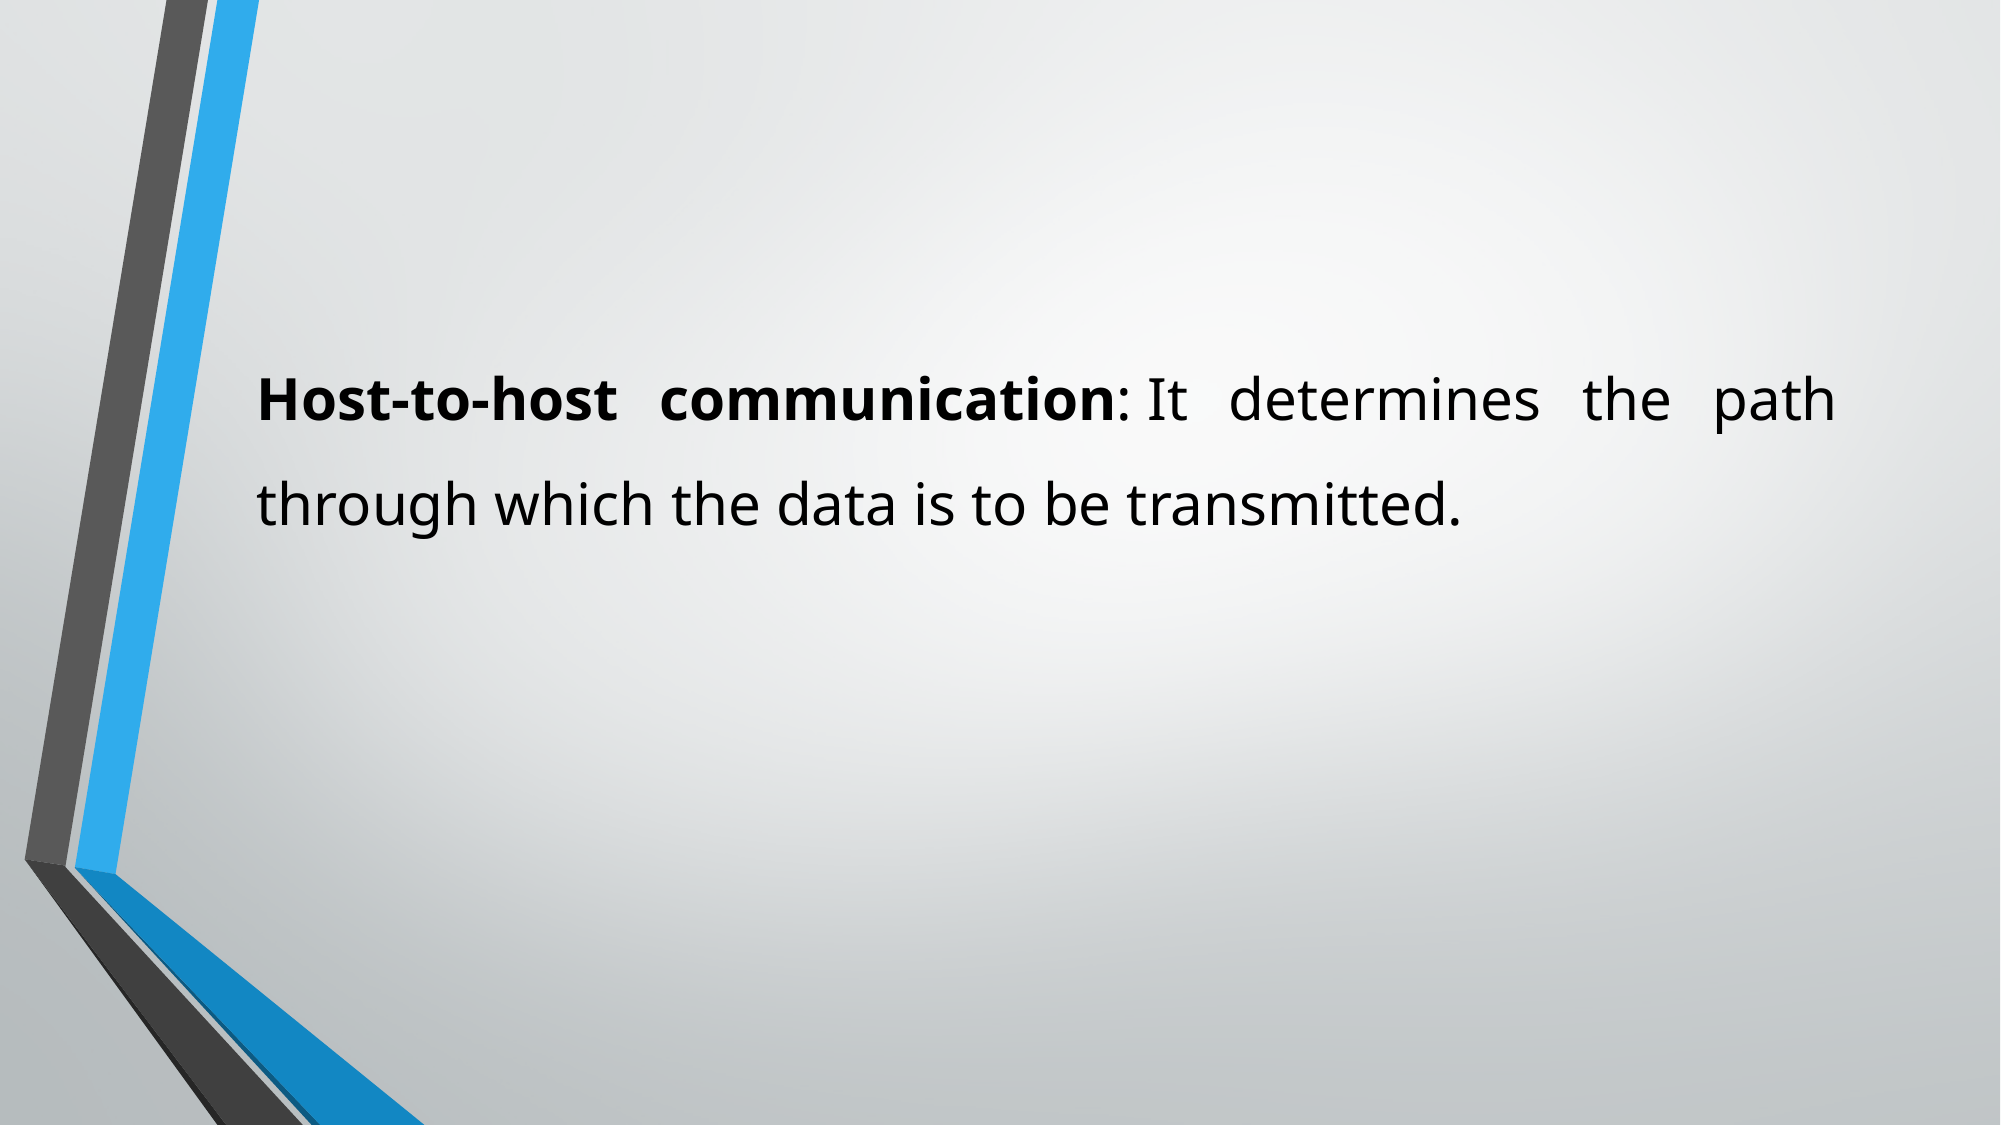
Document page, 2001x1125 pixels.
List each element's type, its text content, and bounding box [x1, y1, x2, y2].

text_box Host-to-host communication: It determines the path through which the data is to be transmitted. [242, 319, 1853, 545]
